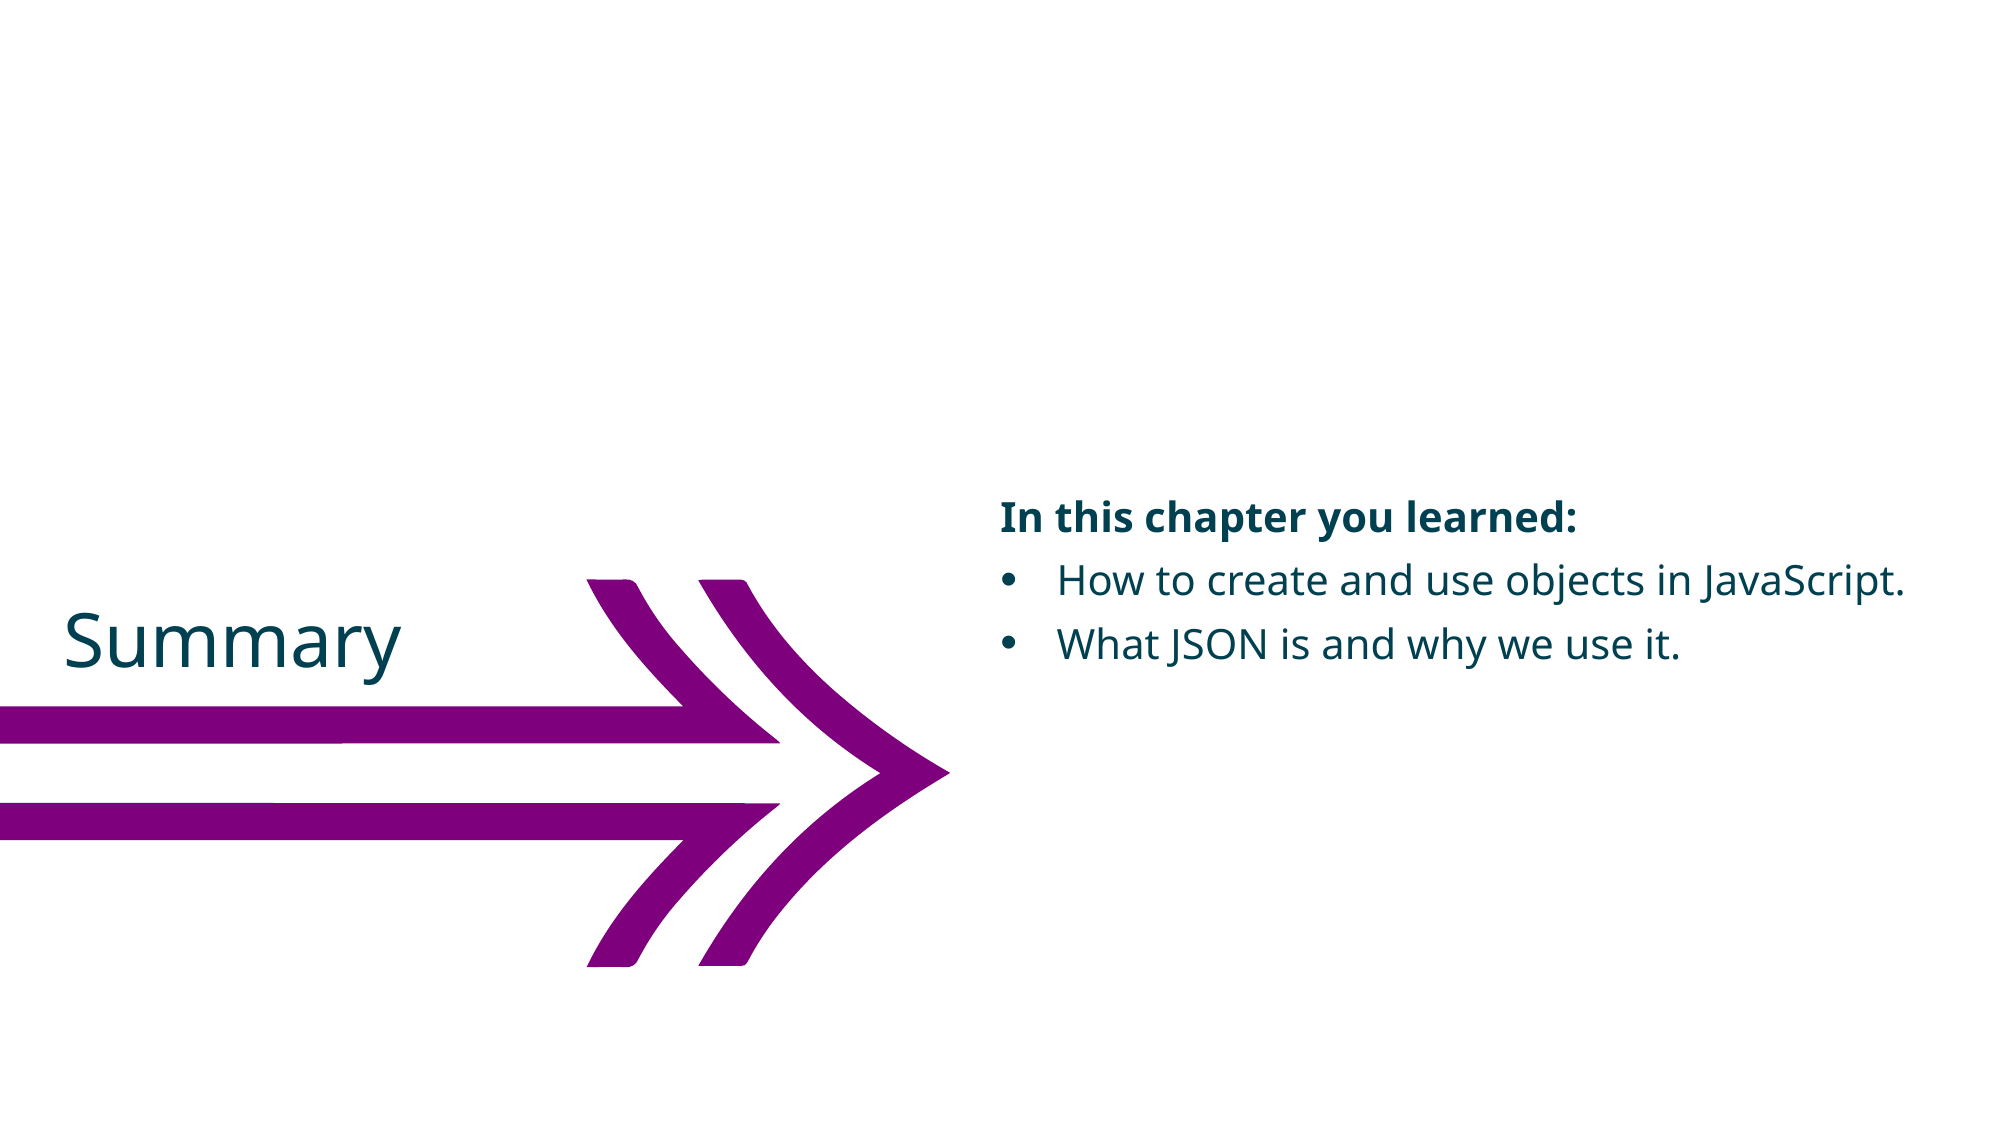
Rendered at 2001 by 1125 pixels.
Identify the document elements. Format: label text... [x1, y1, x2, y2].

list In this chapter you learned: How to create and use objects in JavaScript. What JSON is and why we use it. [1000, 95, 1939, 1063]
list Summary [63, 203, 670, 683]
